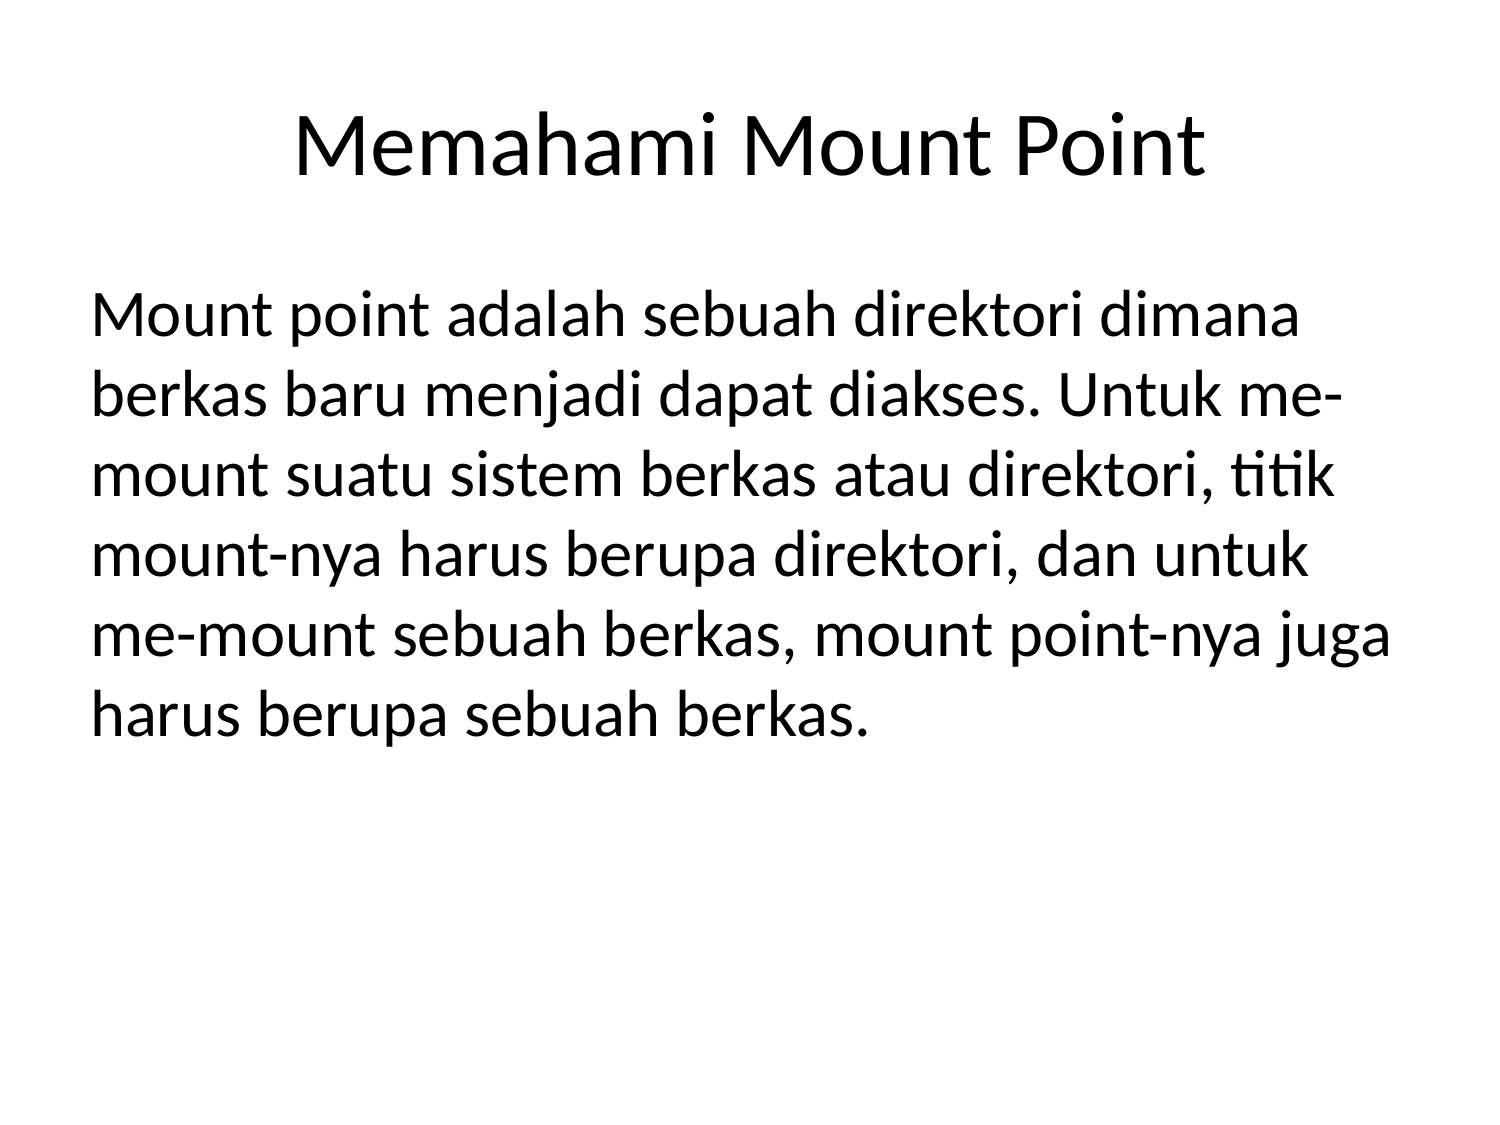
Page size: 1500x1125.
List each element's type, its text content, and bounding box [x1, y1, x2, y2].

title Memahami Mount Point [75, 45, 1425, 233]
list Mount point adalah sebuah direktori dimana berkas baru menjadi dapat diakses. Untuk me-mount suatu sistem berkas atau direktori, titik mount-nya harus berupa direktori, dan untuk me-mount sebuah berkas, mount point-nya juga harus berupa sebuah berkas. [75, 262, 1425, 1005]
